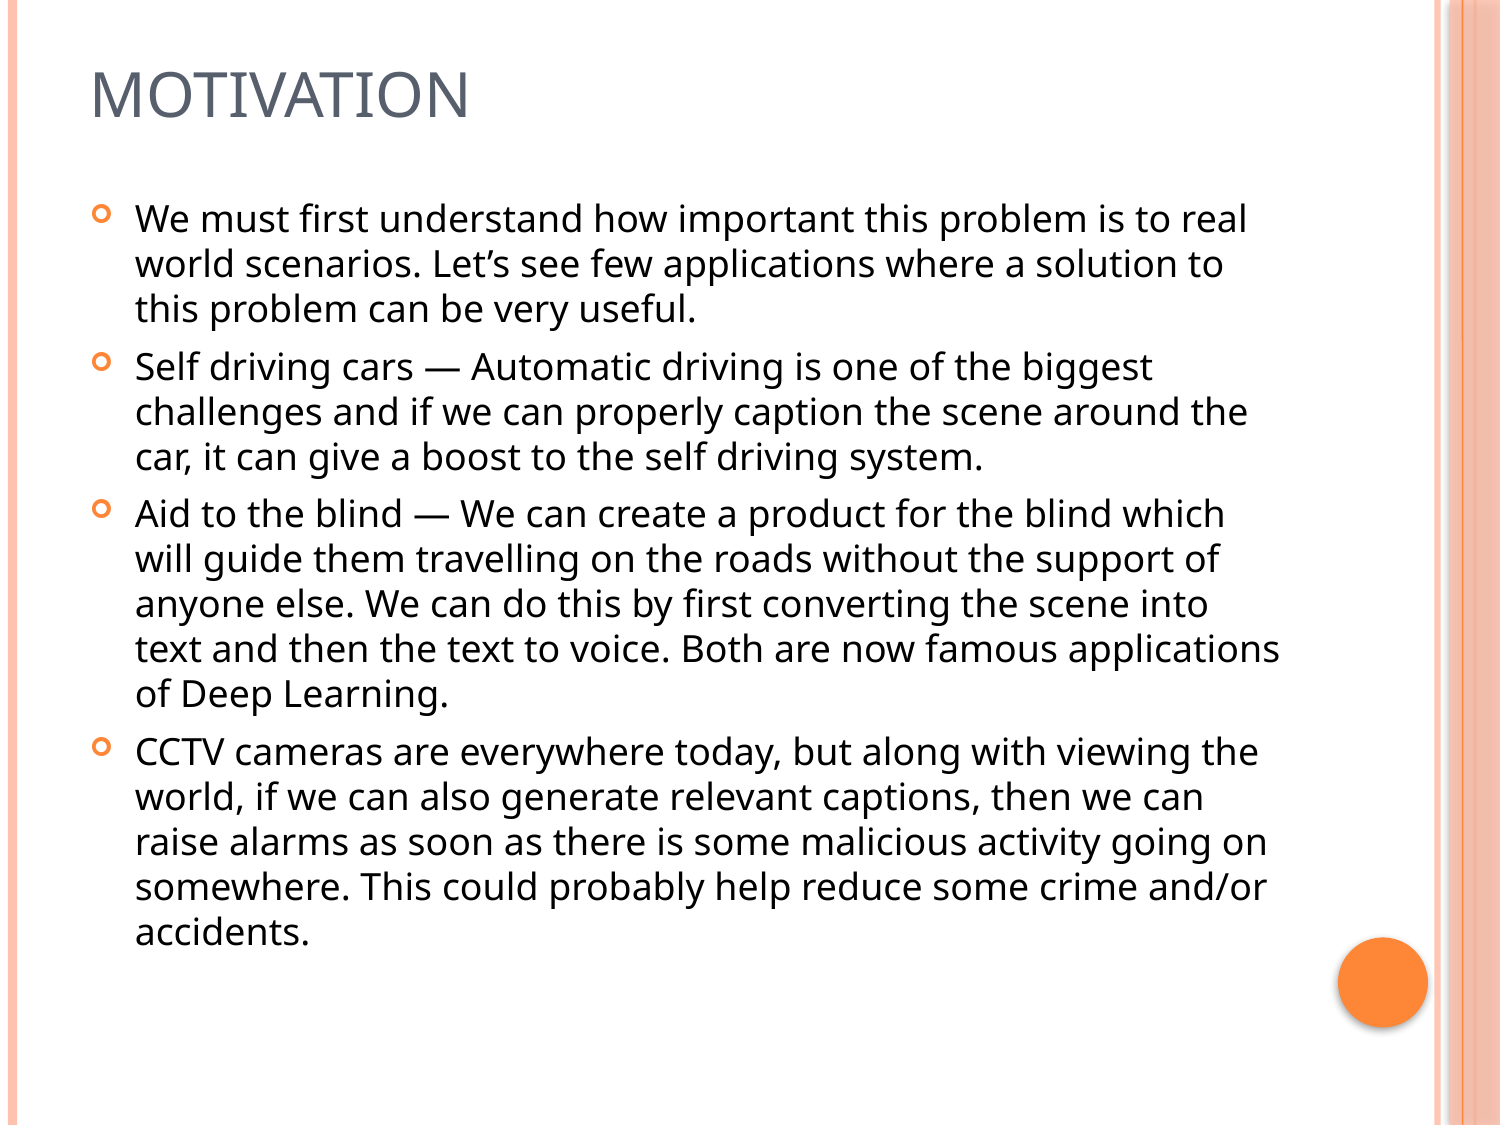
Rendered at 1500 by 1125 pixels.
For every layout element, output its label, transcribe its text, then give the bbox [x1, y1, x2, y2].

title Motivation [75, 45, 1300, 138]
list We must first understand how important this problem is to real world scenarios. Let’s see few applications where a solution to this problem can be very useful. Self driving cars — Automatic driving is one of the biggest challenges and if we can properly caption the scene around the car, it can give a boost to the self driving system. Aid to the blind — We can create a product for the blind which will guide them travelling on the roads without the support of anyone else. We can do this by first converting the scene into text and then the text to voice. Both are now famous applications of Deep Learning. CCTV cameras are everywhere today, but along with viewing the world, if we can also generate relevant captions, then we can raise alarms as soon as there is some malicious activity going on somewhere. This could probably help reduce some crime and/or accidents. [75, 187, 1300, 1062]
